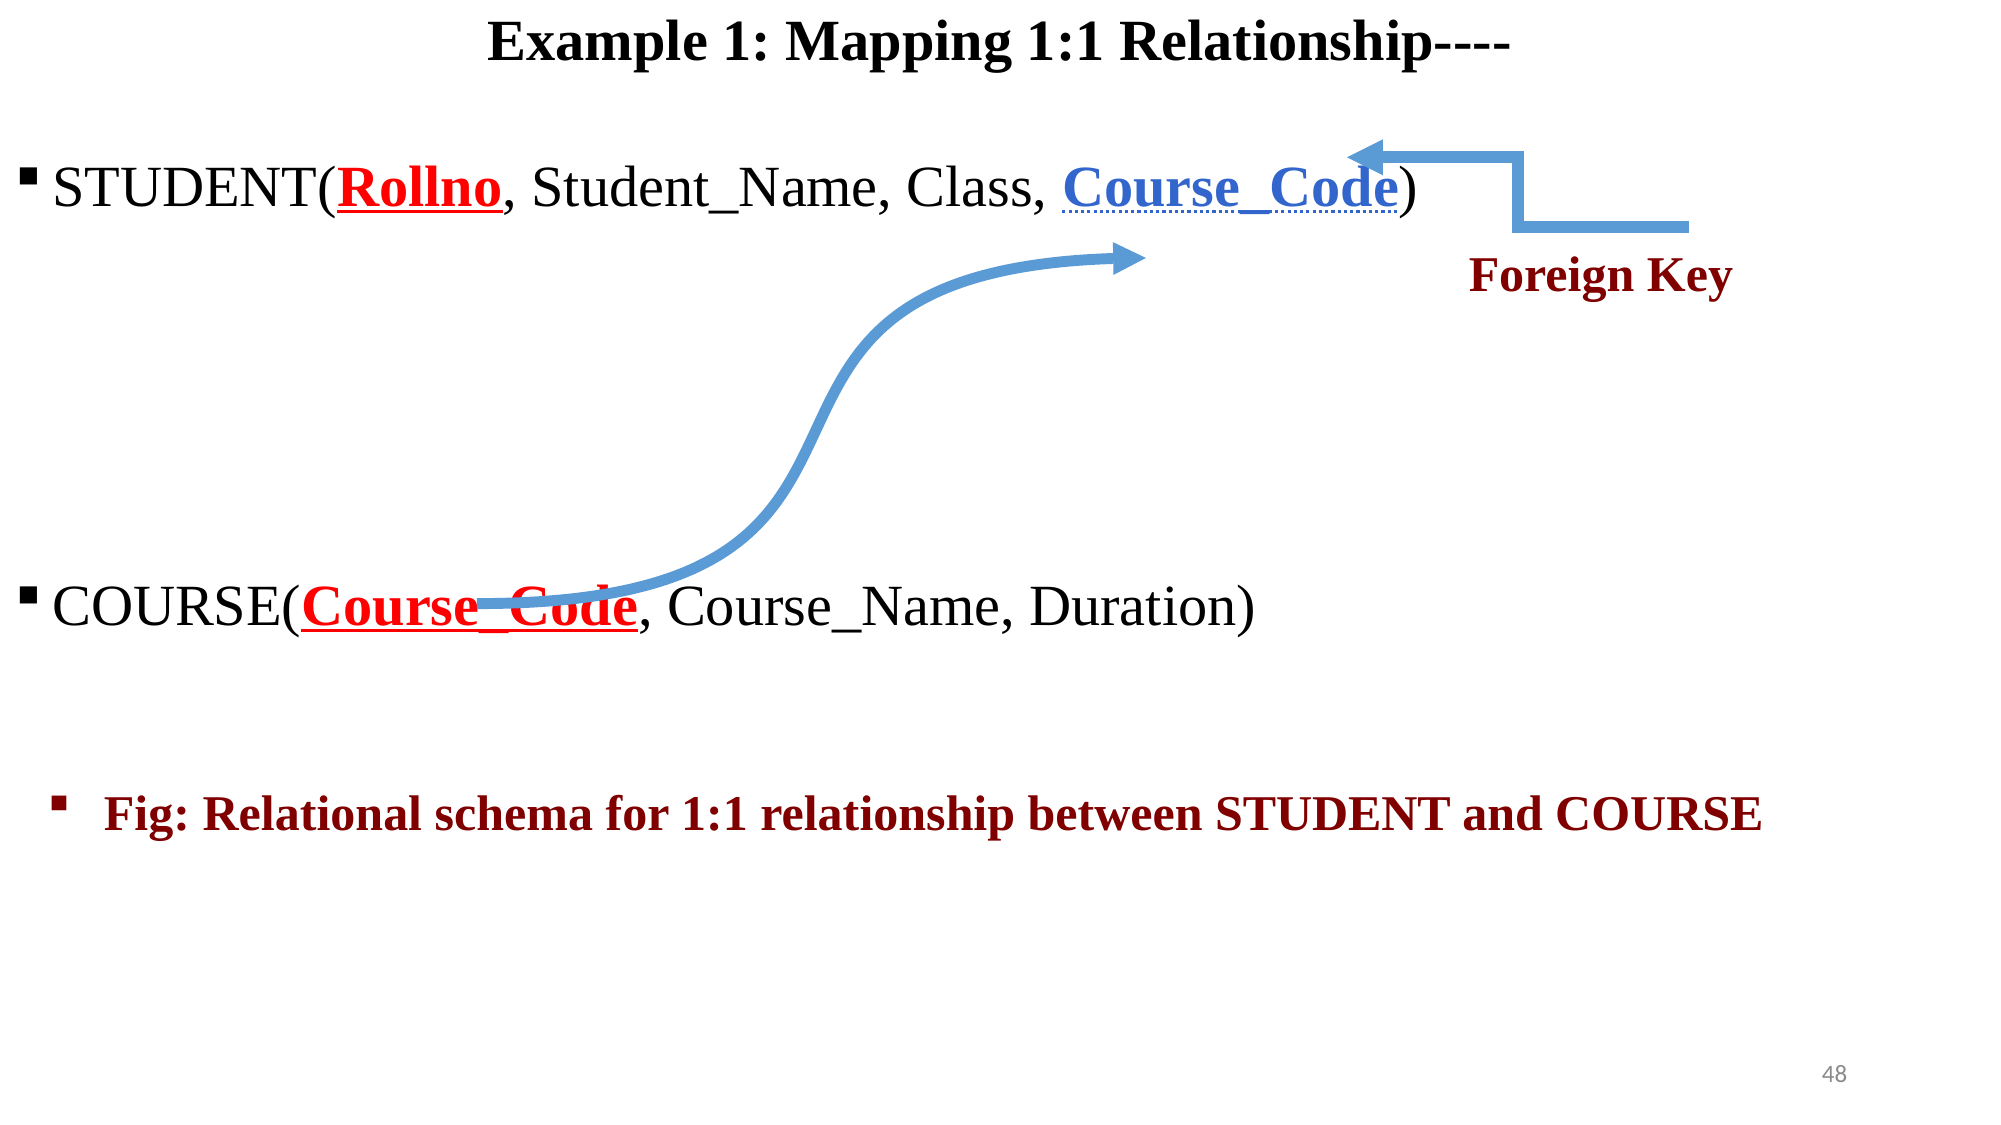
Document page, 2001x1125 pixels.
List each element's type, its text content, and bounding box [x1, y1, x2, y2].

title Example 1: Mapping 1:1 Relationship---- [137, 0, 1863, 36]
text_box Fig: Relational schema for 1:1 relationship between STUDENT and COURSE [32, 772, 1824, 908]
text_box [476, 257, 1146, 604]
text_box Foreign Key [1453, 233, 1863, 369]
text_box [1346, 157, 1689, 228]
list STUDENT(Rollno, Student_Name, Class, Course_Code) COURSE(Course_Code, Course_Name, Duration) [0, 36, 2000, 1125]
slide_number 48 [1412, 1042, 1863, 1103]
